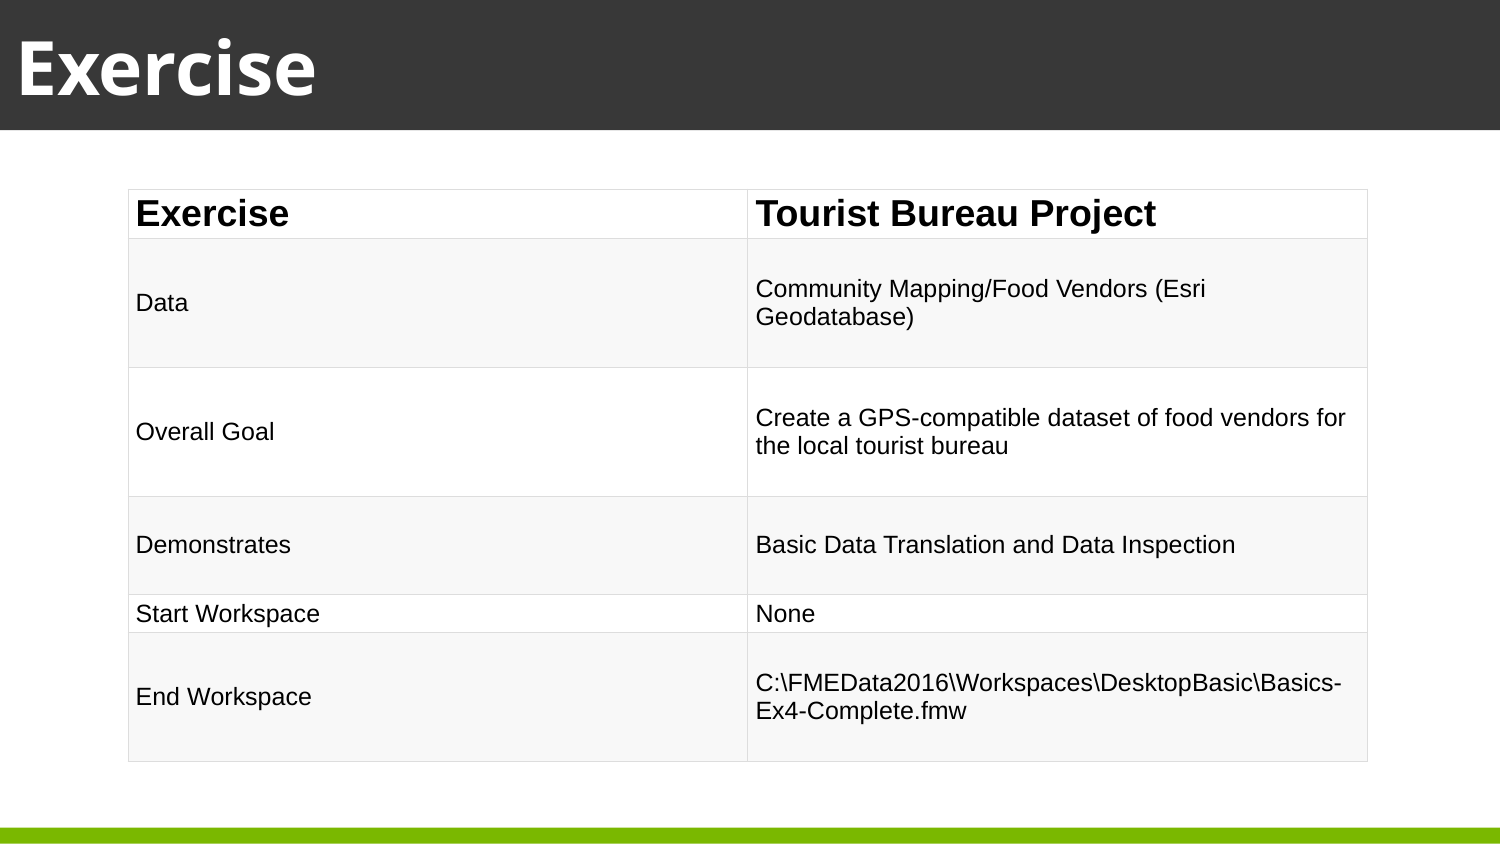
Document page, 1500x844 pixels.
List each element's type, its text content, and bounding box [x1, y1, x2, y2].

table_cell Create a GPS-compatible dataset of food vendors for the local tourist bureau [748, 368, 1367, 496]
table_cell Basic Data Translation and Data Inspection [748, 497, 1367, 594]
table_cell Demonstrates [129, 497, 747, 594]
table_cell Overall Goal [129, 368, 747, 496]
table_header Tourist Bureau Project [748, 190, 1367, 238]
table_header Exercise [129, 190, 747, 238]
table_cell Start Workspace [129, 595, 747, 632]
table_cell Community Mapping/Food Vendors (Esri Geodatabase) [748, 239, 1367, 367]
table_cell None [748, 595, 1367, 632]
table_cell Data [129, 239, 747, 367]
text_box Exercise [0, 0, 1500, 131]
table_cell C:\FMEData2016\Workspaces\DesktopBasic\Basics-Ex4-Complete.fmw [748, 633, 1367, 761]
table_cell End Workspace [129, 633, 747, 761]
